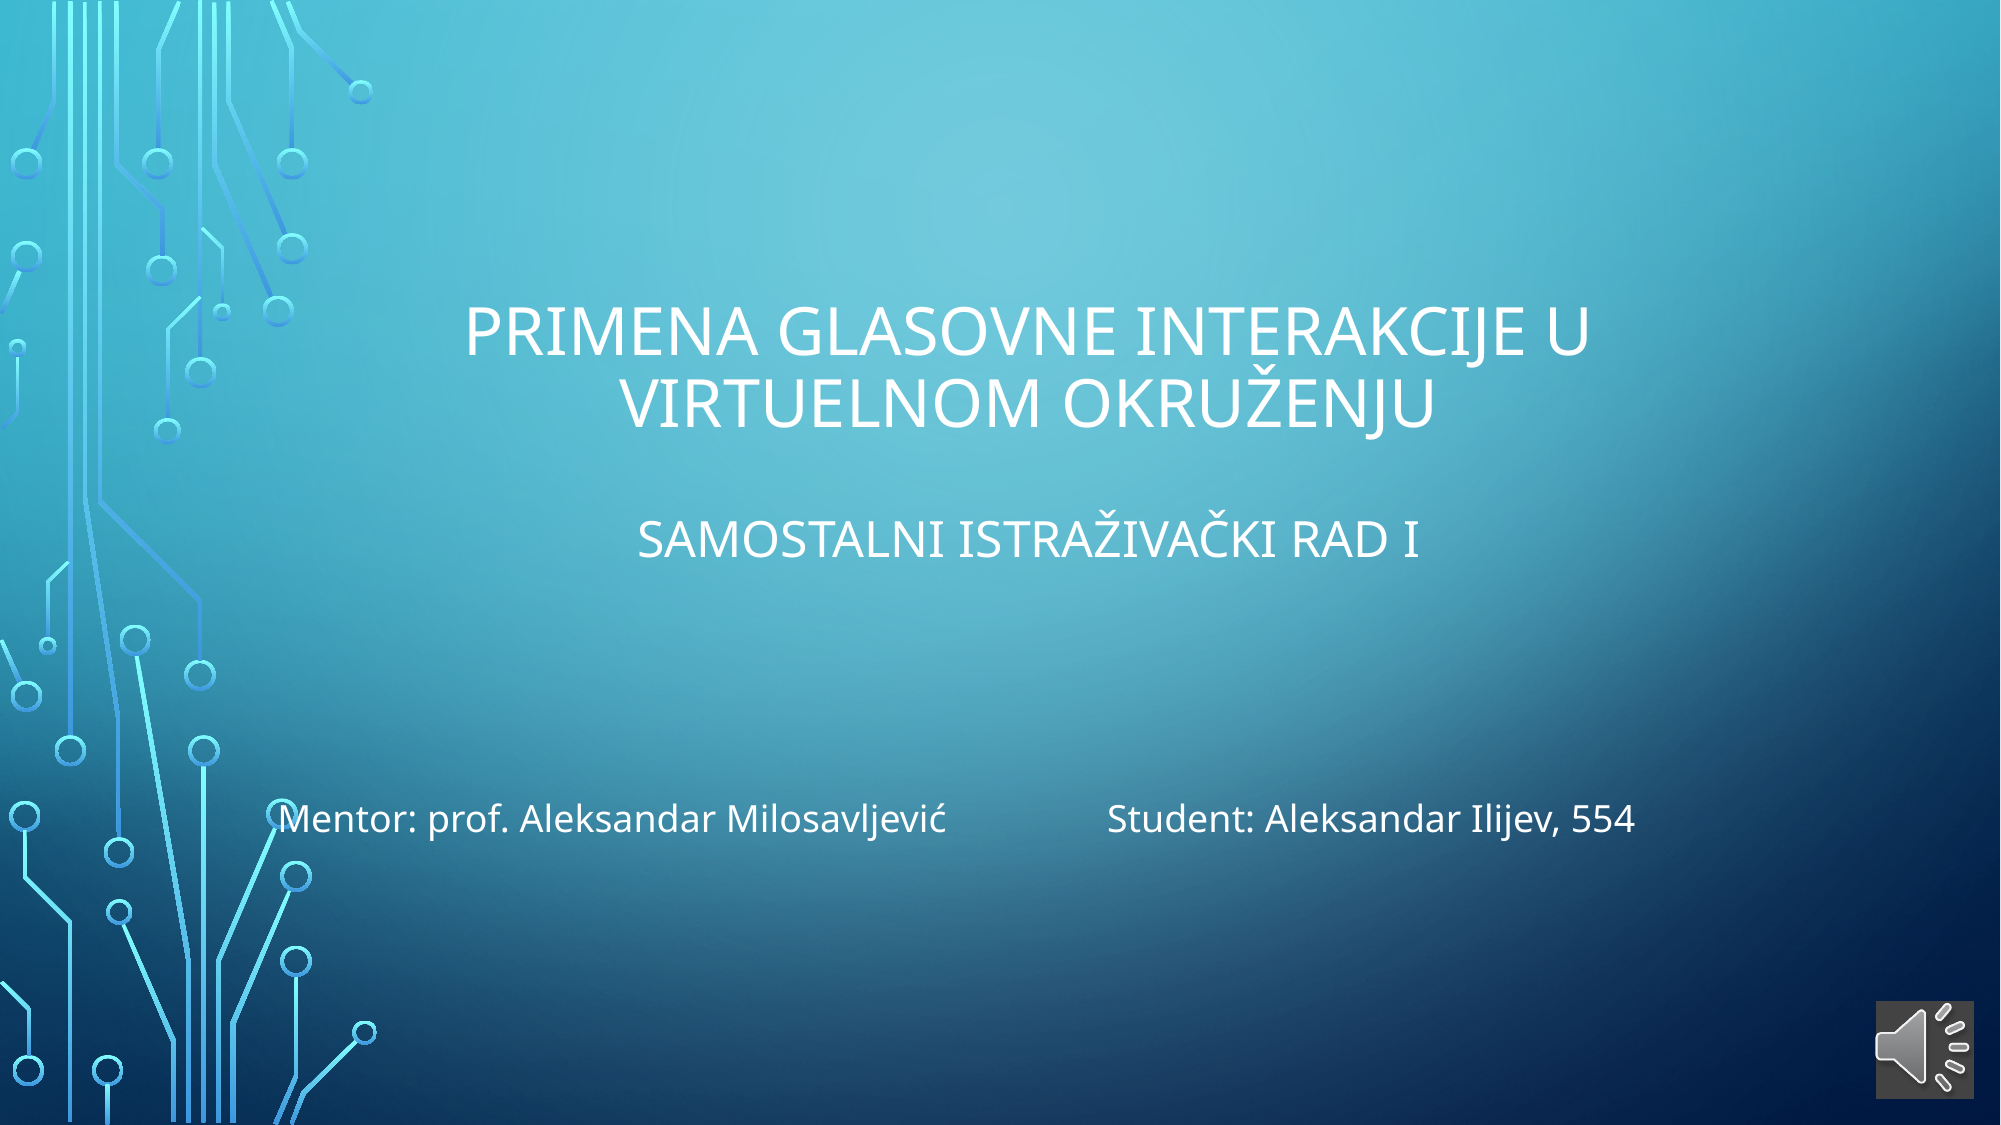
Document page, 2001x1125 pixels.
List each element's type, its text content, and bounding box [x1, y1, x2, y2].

picture [1874, 999, 1976, 1101]
text_box Mentor: prof. Aleksandar Milosavljević [262, 787, 962, 848]
text_box Student: Aleksandar Ilijev, 554 [1092, 787, 1651, 848]
title Primena glasovne interakcije u virtuelnom okruženju samostalni istraživački rad I [307, 189, 1750, 576]
